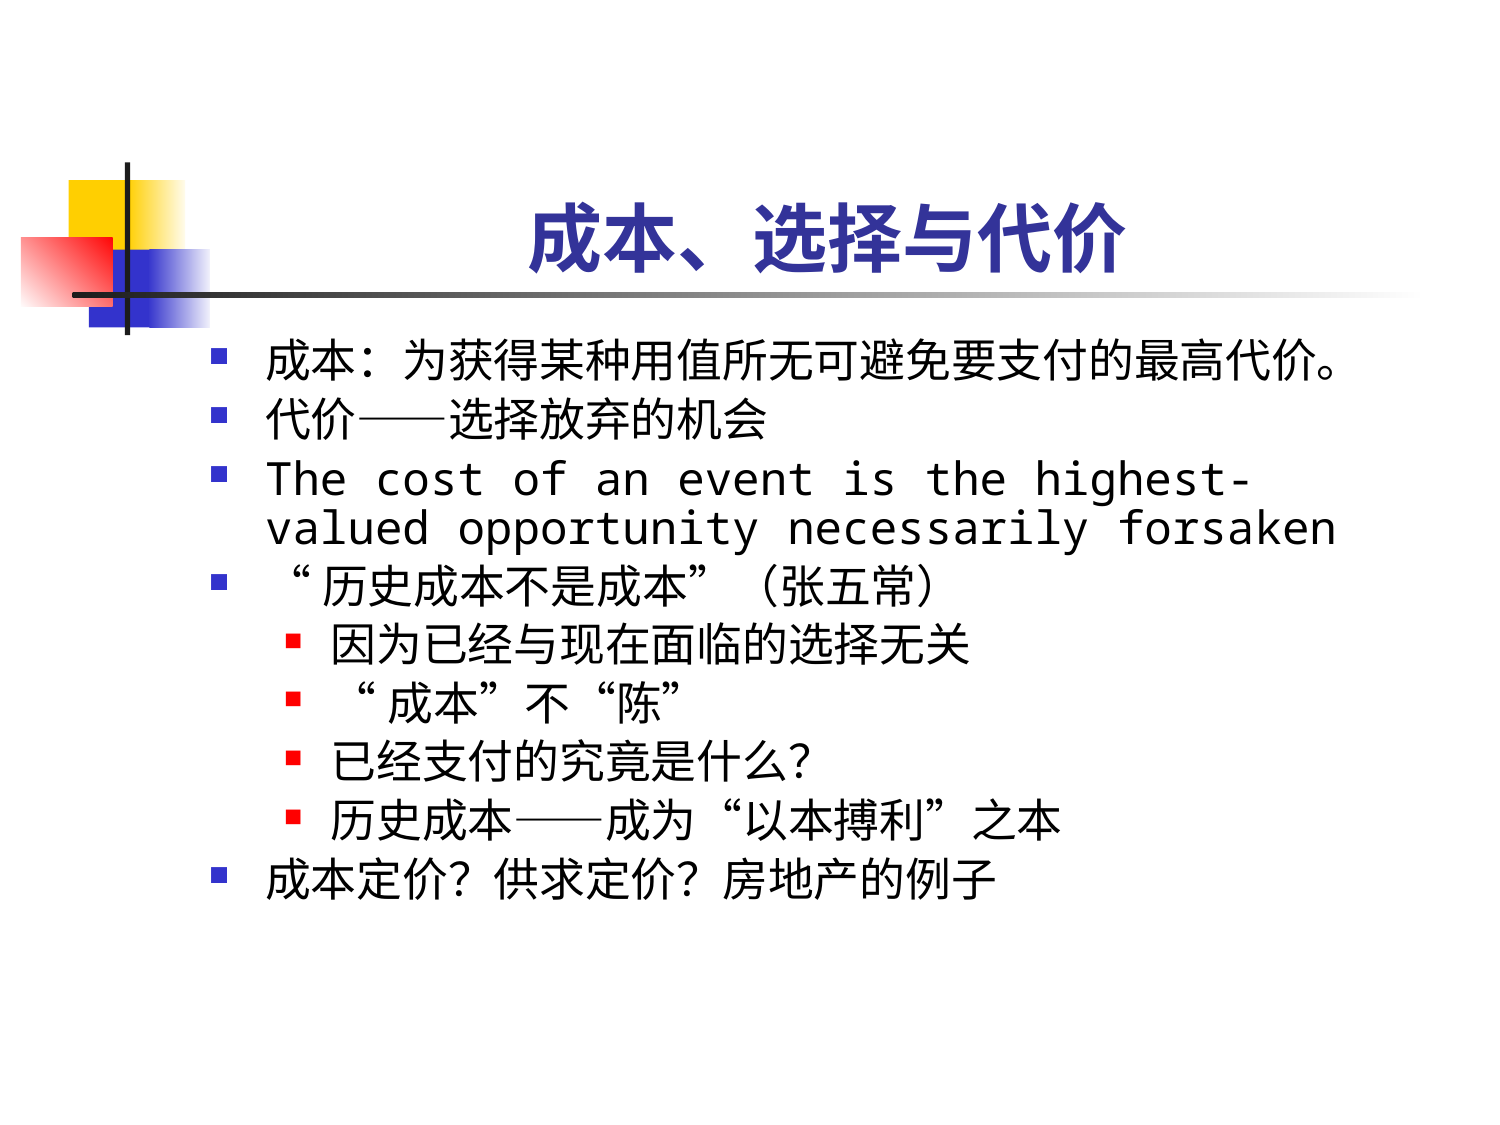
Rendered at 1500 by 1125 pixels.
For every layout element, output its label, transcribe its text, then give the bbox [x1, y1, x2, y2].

list 成本：为获得某种用值所无可避免要支付的最高代价。 代价——选择放弃的机会 The cost of an event is the highest-valued opportunity necessarily forsaken “历史成本不是成本”（张五常） 因为已经与现在面临的选择无关 “成本”不“陈” 已经支付的究竟是什么？ 历史成本——成为“以本搏利”之本 成本定价？供求定价？房地产的例子 [193, 330, 1436, 1007]
title 成本、选择与代价 [188, 101, 1468, 289]
